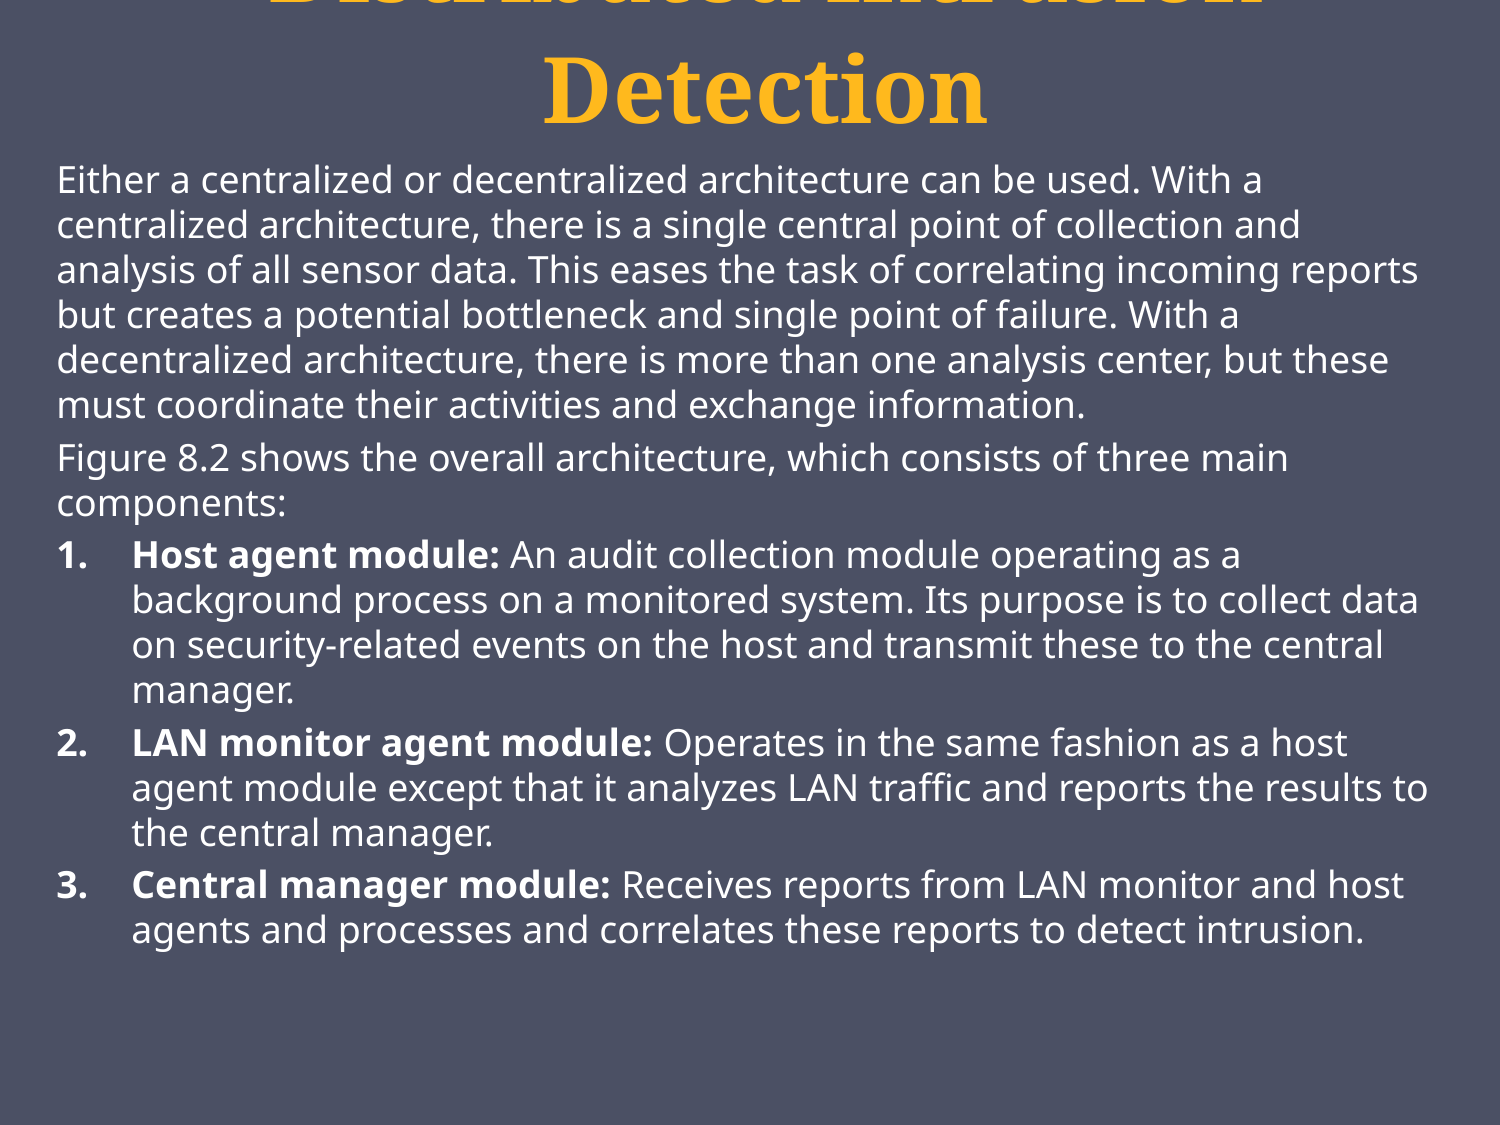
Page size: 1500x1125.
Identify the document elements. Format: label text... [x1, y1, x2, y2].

title Distributed Intrusion Detection [75, 0, 1459, 149]
list Either a centralized or decentralized architecture can be used. With a centralized architecture, there is a single central point of collection and analysis of all sensor data. This eases the task of correlating incoming reports but creates a potential bottleneck and single point of failure. With a decentralized architecture, there is more than one analysis center, but these must coordinate their activities and exchange information. Figure 8.2 shows the overall architecture, which consists of three main components: Host agent module: An audit collection module operating as a background process on a monitored system. Its purpose is to collect data on security-related events on the host and transmit these to the central manager. LAN monitor agent module: Operates in the same fashion as a host agent module except that it analyzes LAN traffic and reports the results to the central manager. Central manager module: Receives reports from LAN monitor and host agents and processes and correlates these reports to detect intrusion. [41, 149, 1459, 1059]
